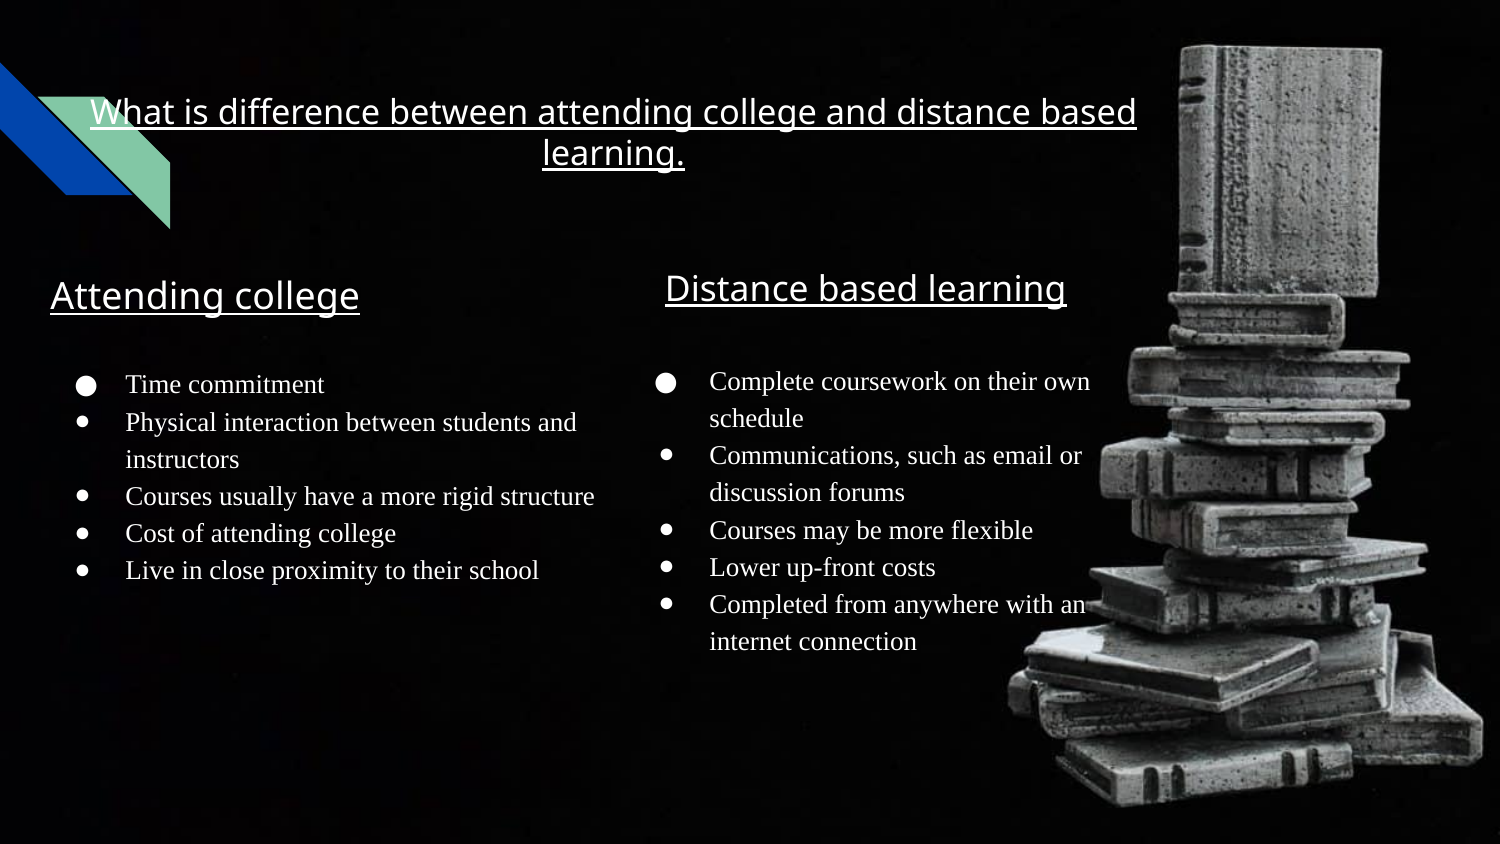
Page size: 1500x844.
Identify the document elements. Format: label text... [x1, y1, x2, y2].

picture [0, 0, 1500, 844]
list Attending college Time commitment Physical interaction between students and instructors Courses usually have a more rigid structure Cost of attending college Live in close proximity to their school [35, 257, 620, 763]
title What is difference between attending college and distance based learning. [63, 75, 1164, 188]
list Distance based learning Complete coursework on their own schedule Communications, such as email or discussion forums Courses may be more flexible Lower up-front costs Completed from anywhere with an internet connection [619, 250, 1113, 703]
